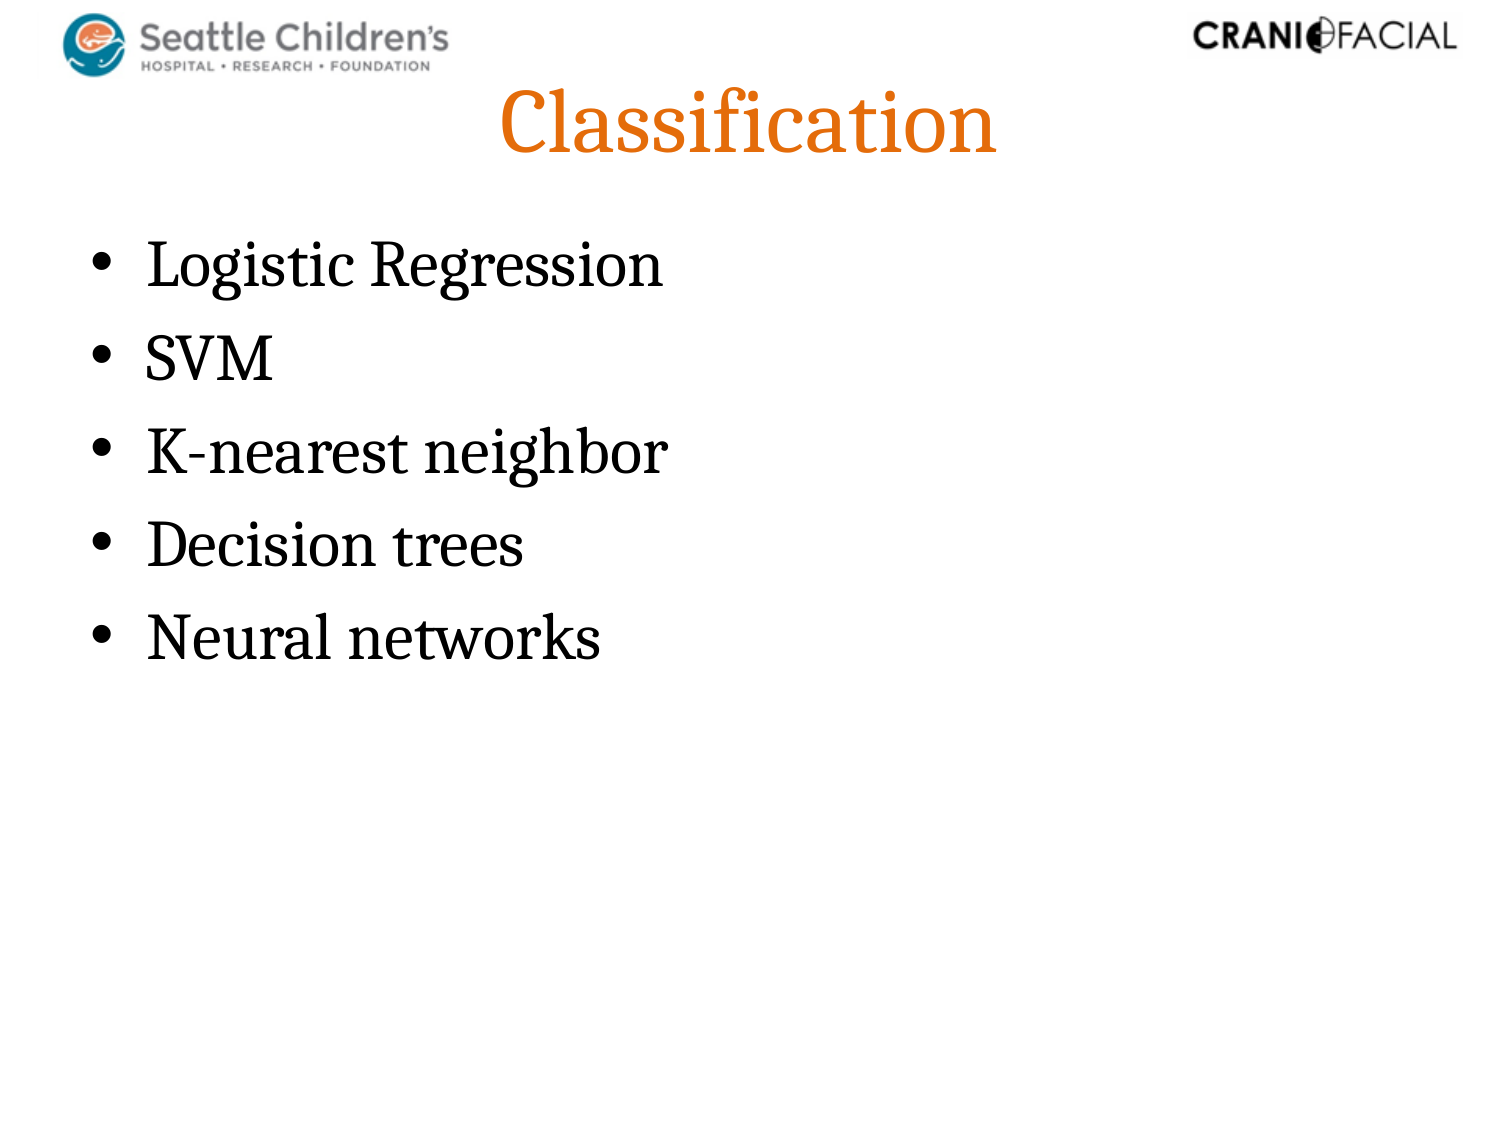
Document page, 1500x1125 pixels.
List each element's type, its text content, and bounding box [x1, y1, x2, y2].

title Classification [74, 44, 1426, 188]
picture [37, 12, 1463, 79]
list Logistic Regression SVM K-nearest neighbor Decision trees Neural networks [74, 212, 1426, 1006]
